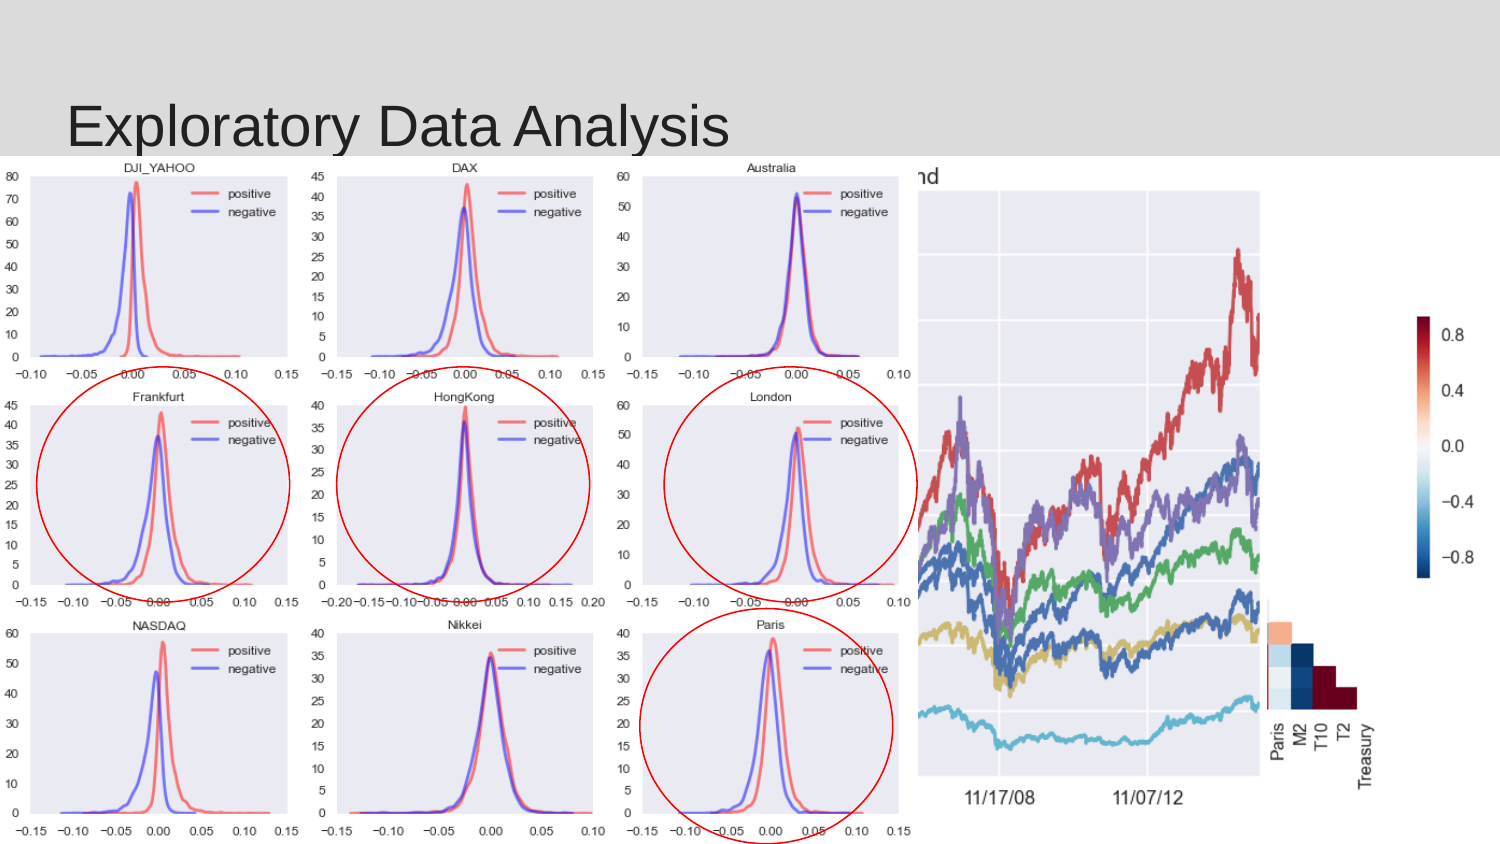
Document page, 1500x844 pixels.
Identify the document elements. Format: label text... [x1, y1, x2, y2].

picture [0, 155, 1500, 844]
title Exploratory Data Analysis [51, 72, 1449, 154]
